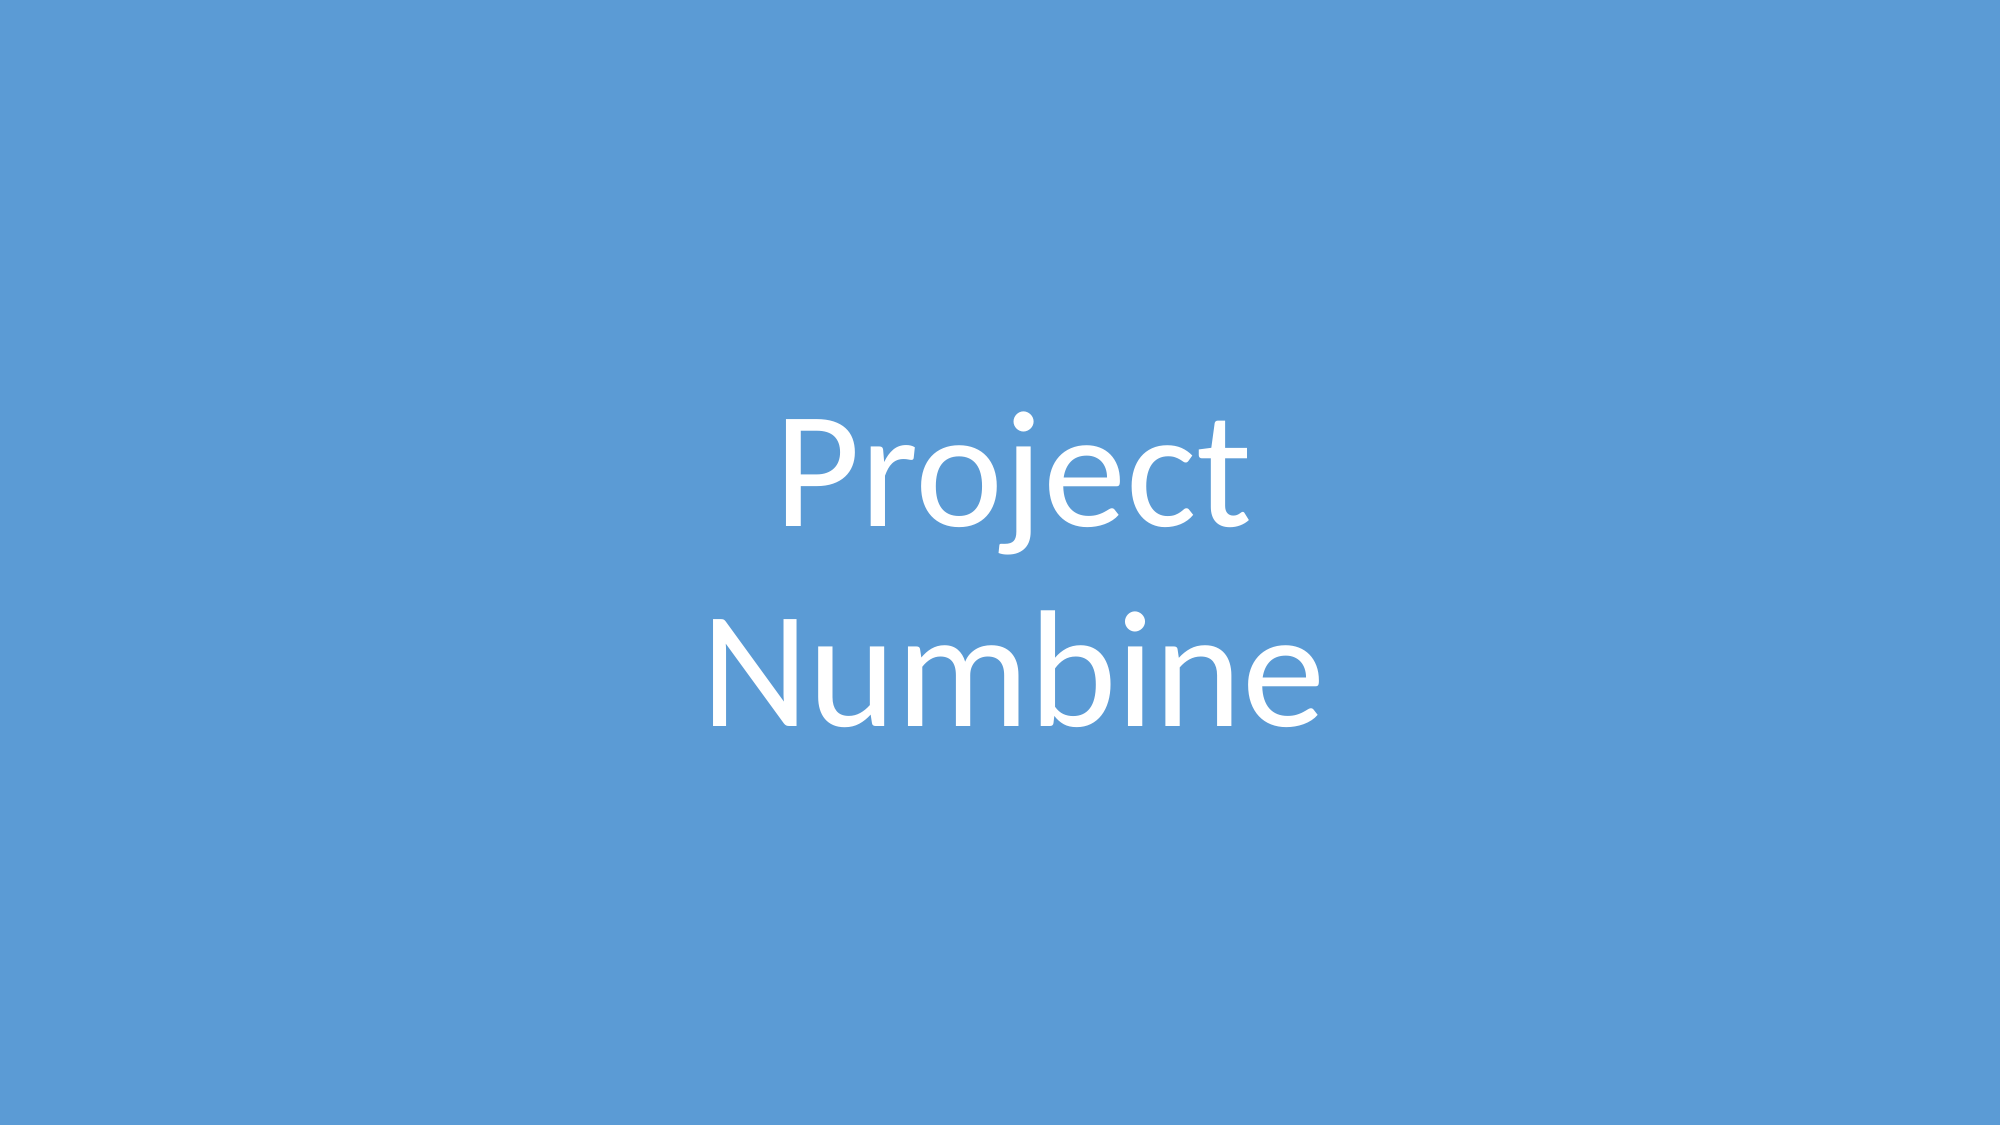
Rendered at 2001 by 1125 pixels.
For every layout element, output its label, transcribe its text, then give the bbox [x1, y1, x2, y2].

text_box Project Numbine [611, 352, 1416, 768]
